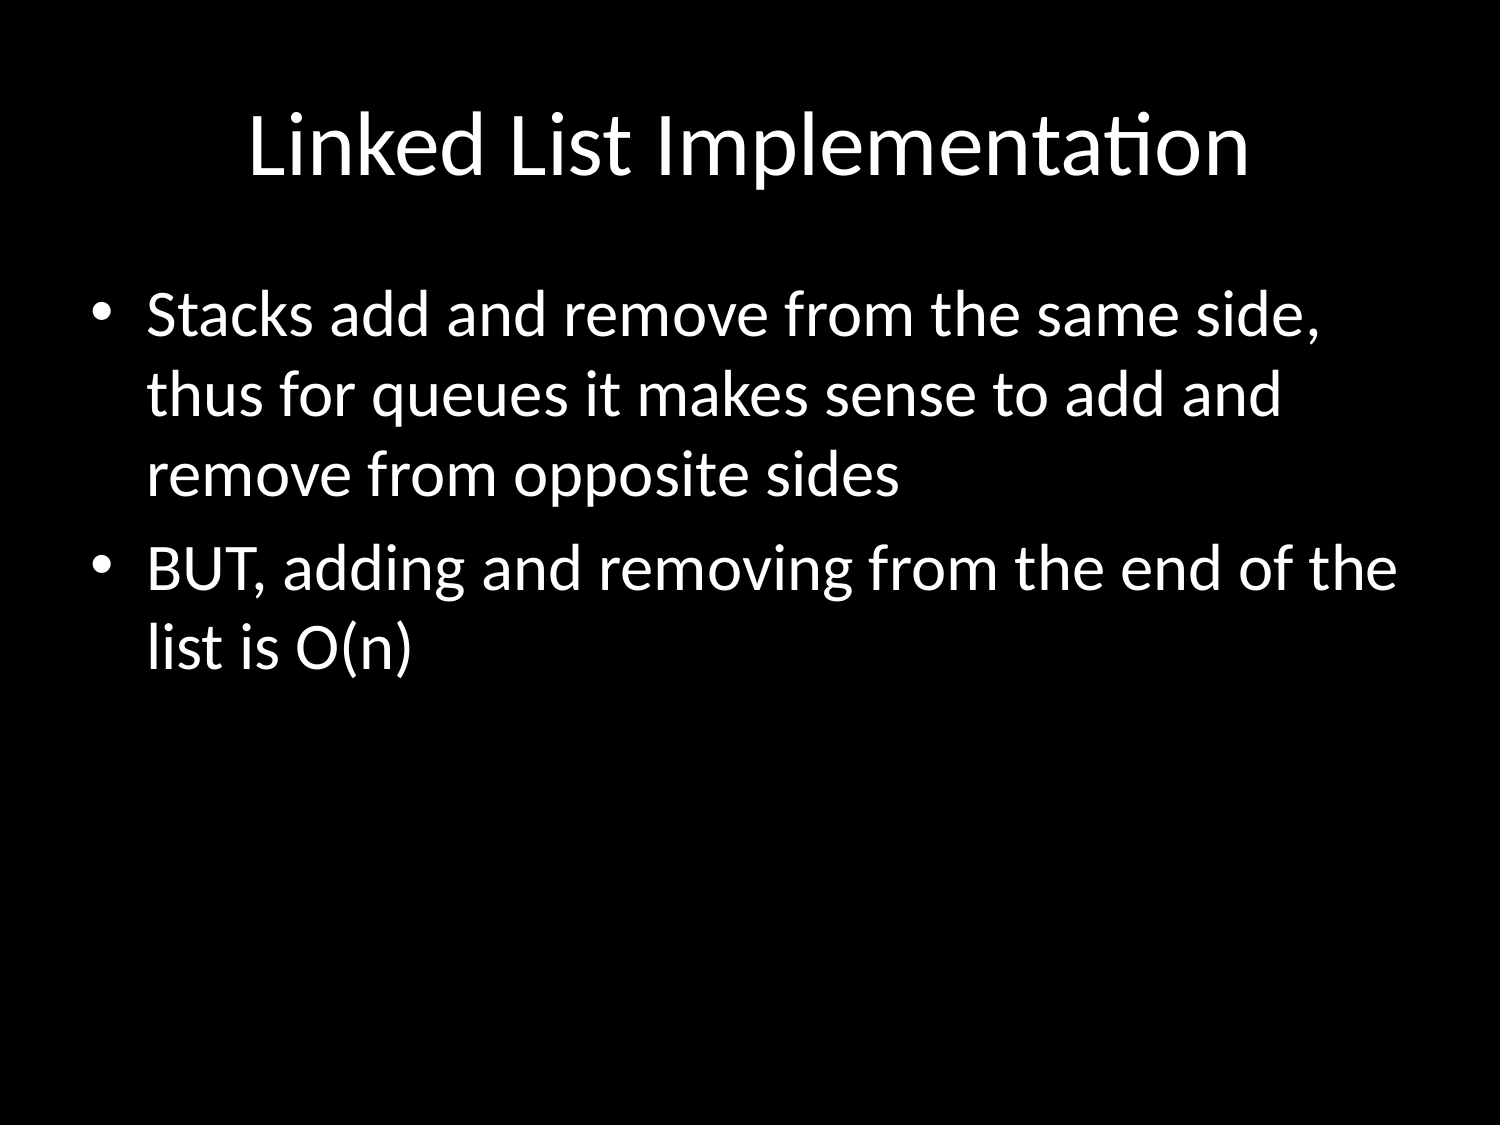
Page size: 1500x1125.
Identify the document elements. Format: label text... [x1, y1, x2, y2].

list Stacks add and remove from the same side, thus for queues it makes sense to add and remove from opposite sides BUT, adding and removing from the end of the list is O(n) [75, 262, 1425, 1005]
title Linked List Implementation [75, 45, 1425, 233]
